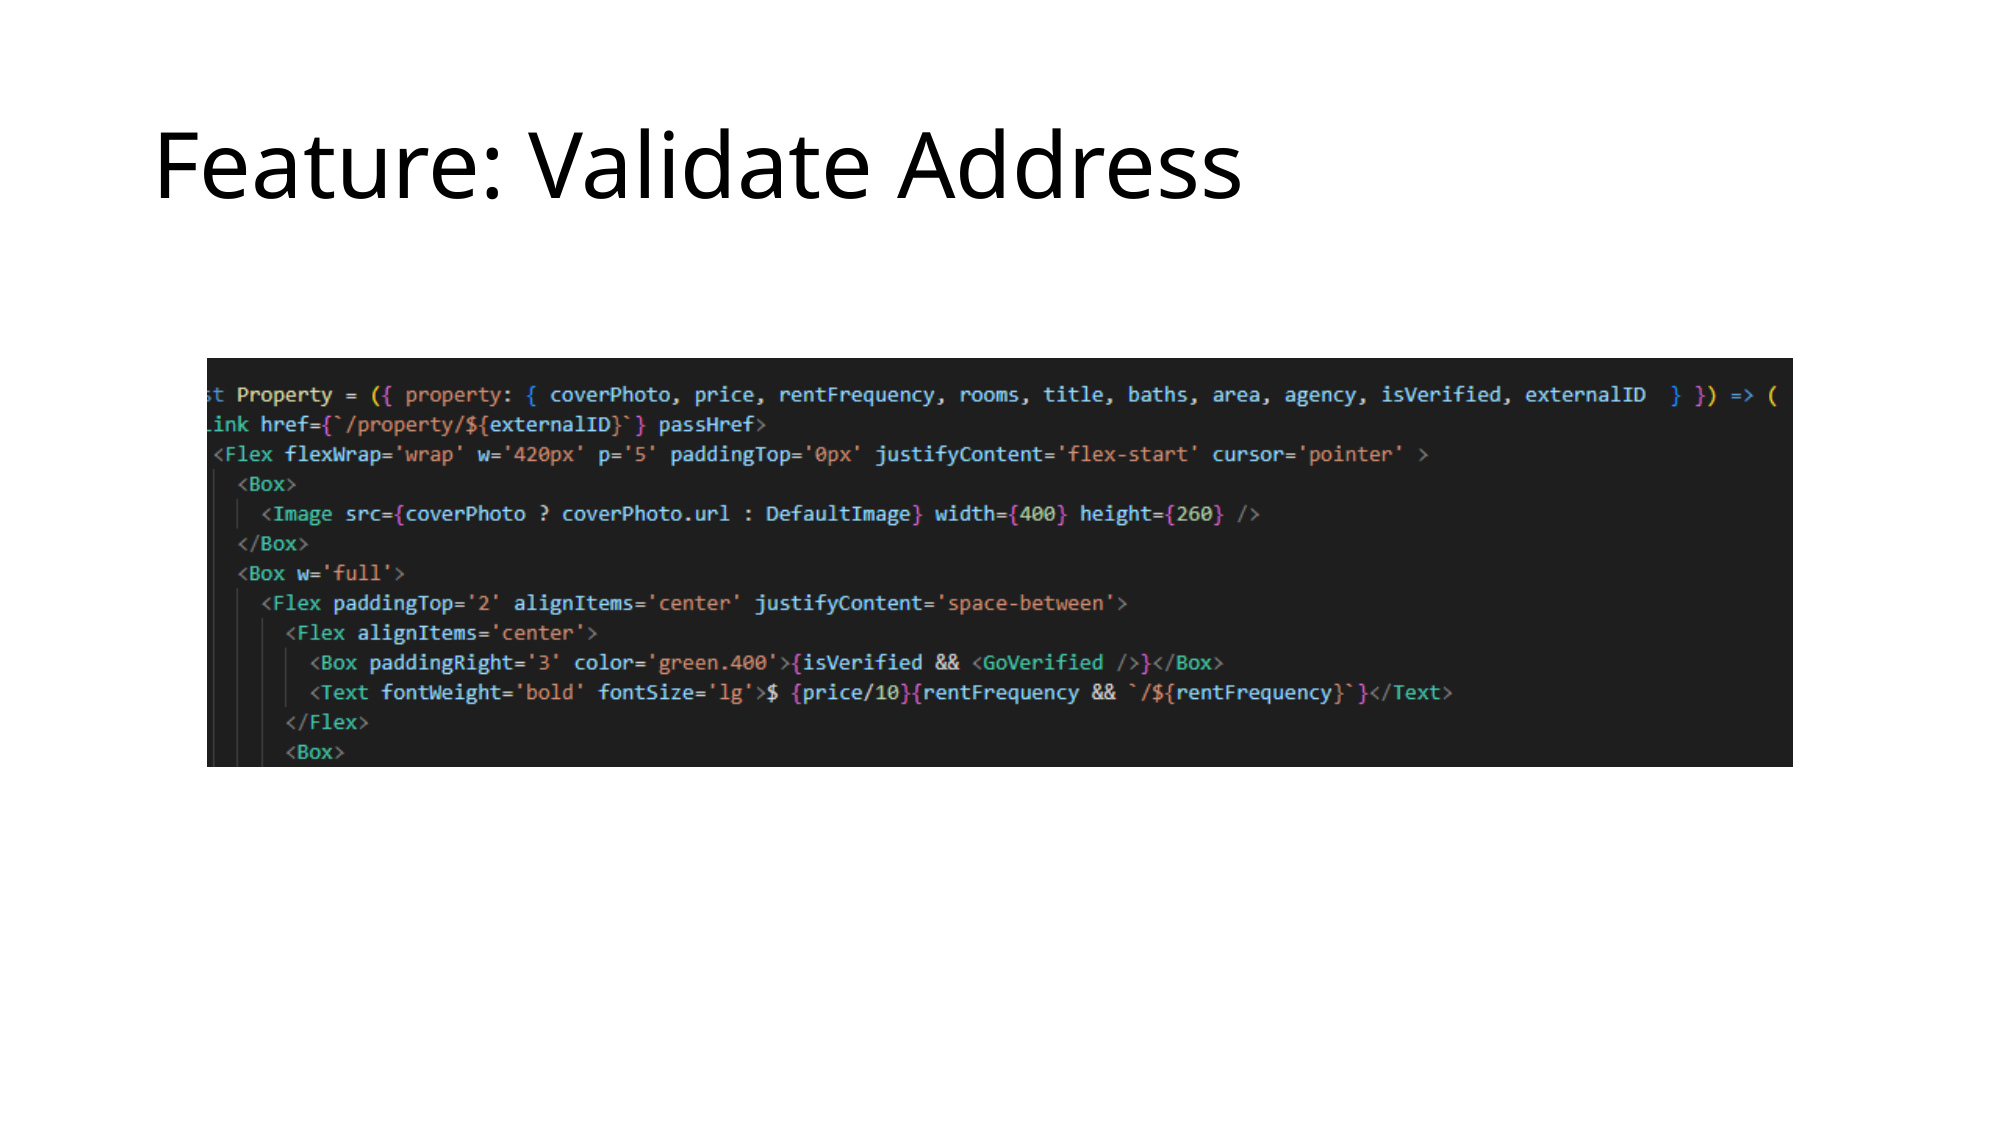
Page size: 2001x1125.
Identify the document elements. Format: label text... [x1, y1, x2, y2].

title Feature: Validate Address [137, 59, 1863, 278]
picture [207, 358, 1793, 767]
